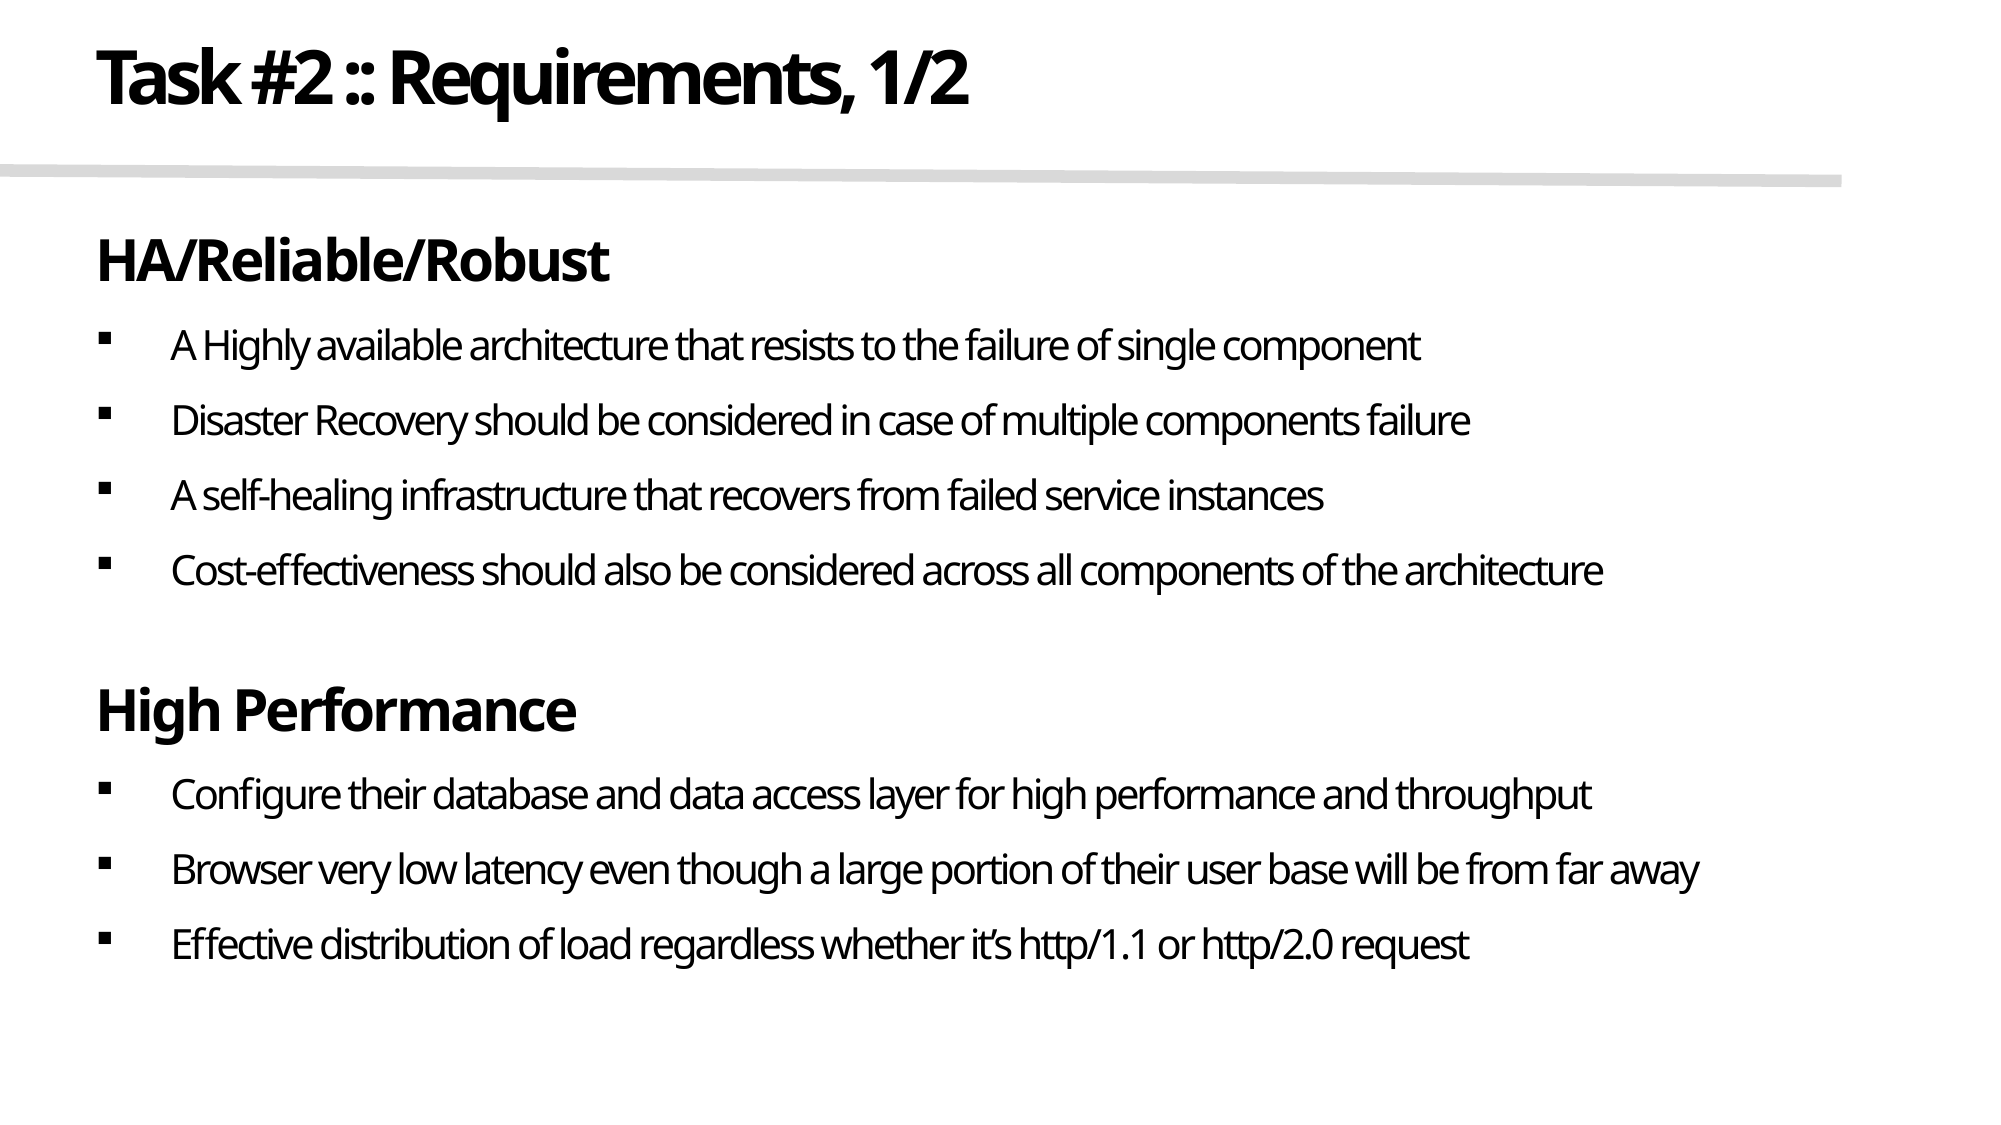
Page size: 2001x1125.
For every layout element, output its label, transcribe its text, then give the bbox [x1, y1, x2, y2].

text_box HA/Reliable/Robust A Highly available architecture that resists to the failure of single component Disaster Recovery should be considered in case of multiple components failure A self-healing infrastructure that recovers from failed service instances Cost-effectiveness should also be considered across all components of the architecture High Performance Configure their database and data access layer for high performance and throughput Browser very low latency even though a large portion of their user base will be from far away Effective distribution of load regardless whether it’s http/1.1 or http/2.0 request [80, 180, 1949, 1051]
text_box Task #2 :: Requirements, 1/2 [80, 22, 1799, 127]
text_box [0, 170, 1842, 181]
